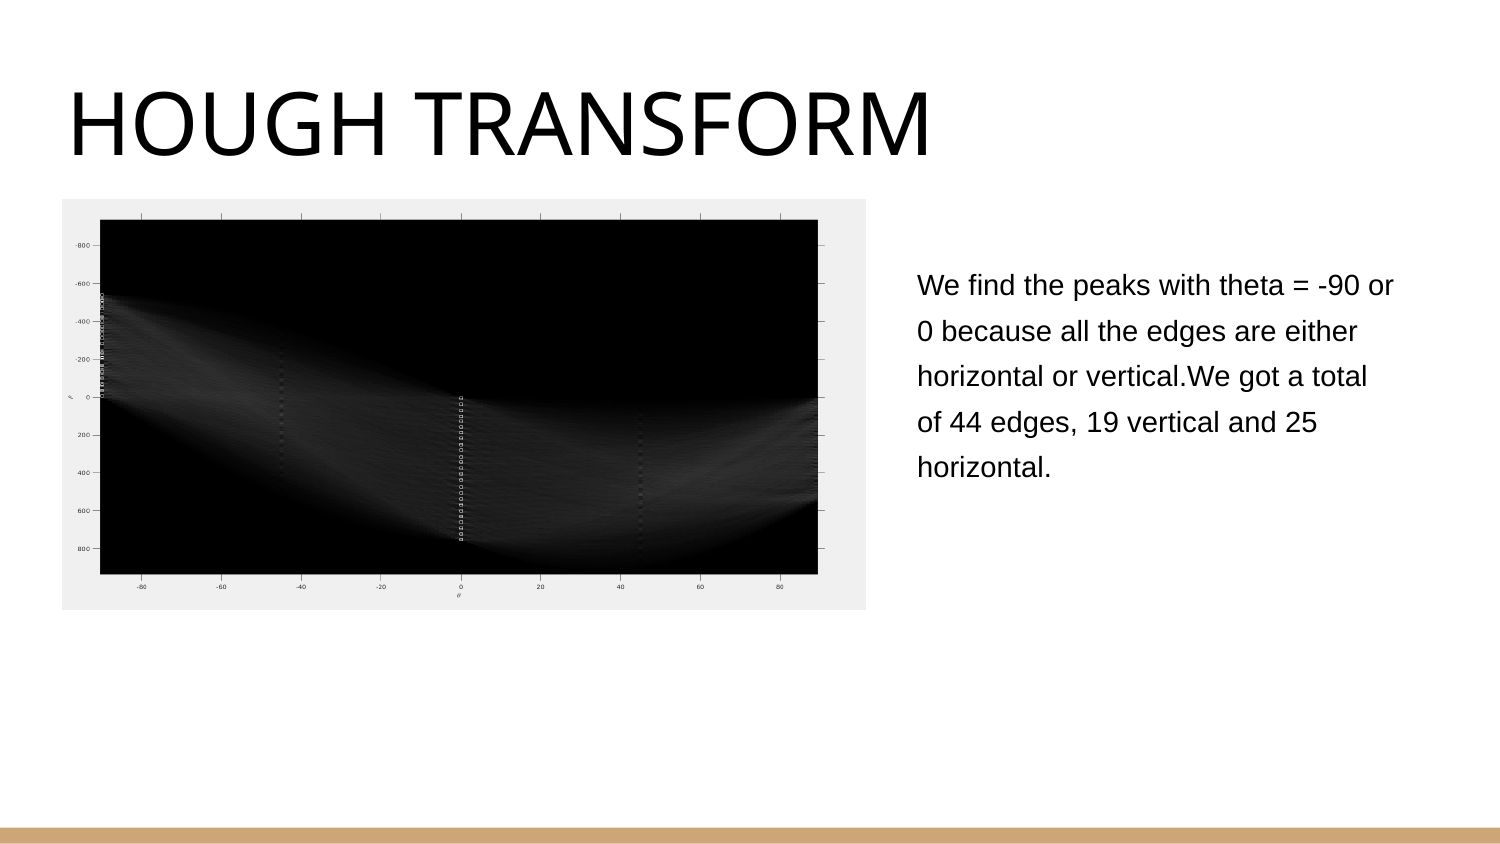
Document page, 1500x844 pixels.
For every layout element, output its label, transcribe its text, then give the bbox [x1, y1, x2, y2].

title HOUGH TRANSFORM [51, 51, 1449, 189]
picture [62, 199, 866, 610]
text_box We find the peaks with theta = -90 or 0 because all the edges are either horizontal or vertical.We got a total of 44 edges, 19 vertical and 25 horizontal. [902, 241, 1416, 696]
